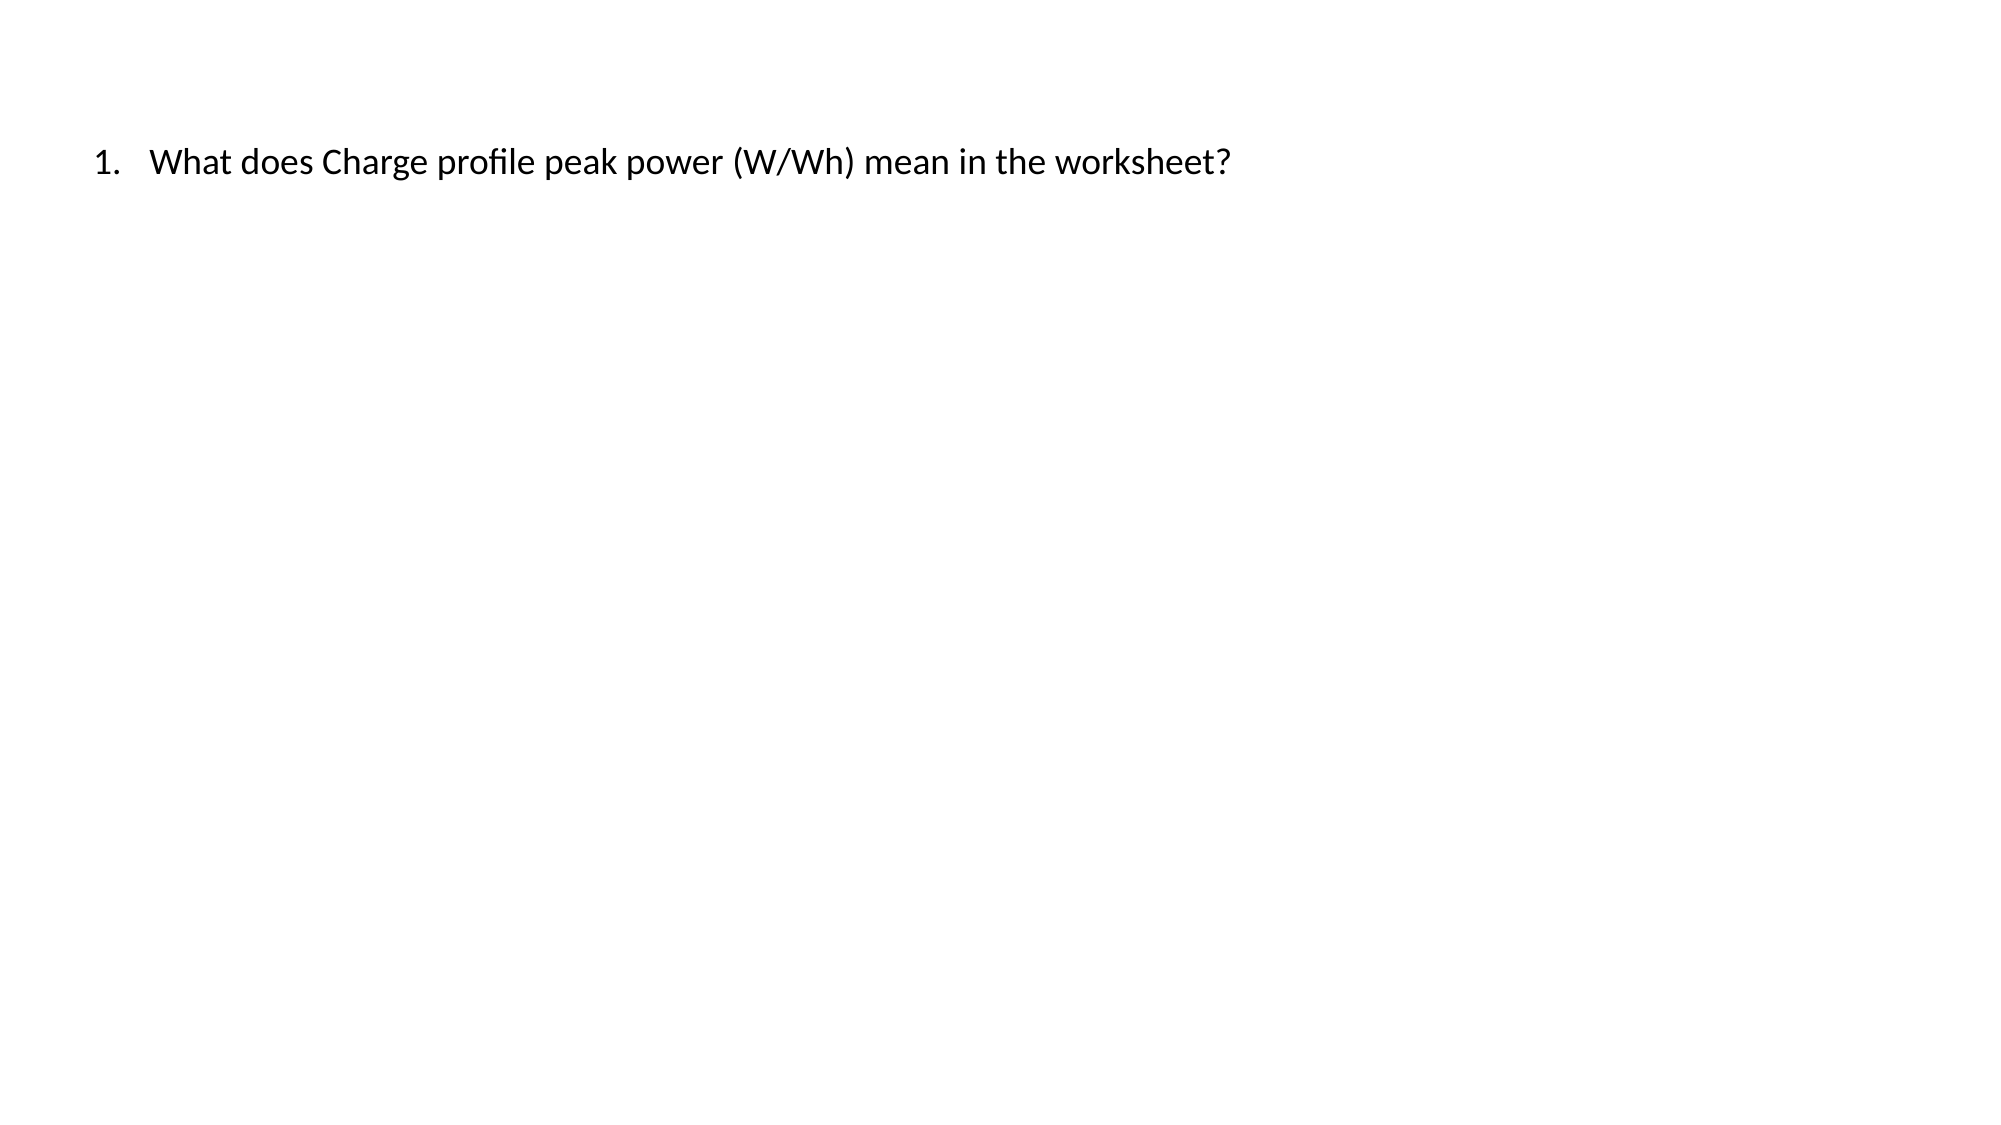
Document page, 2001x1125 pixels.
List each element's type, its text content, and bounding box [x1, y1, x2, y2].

text_box What does Charge profile peak power (W/Wh) mean in the worksheet? [78, 129, 1249, 235]
